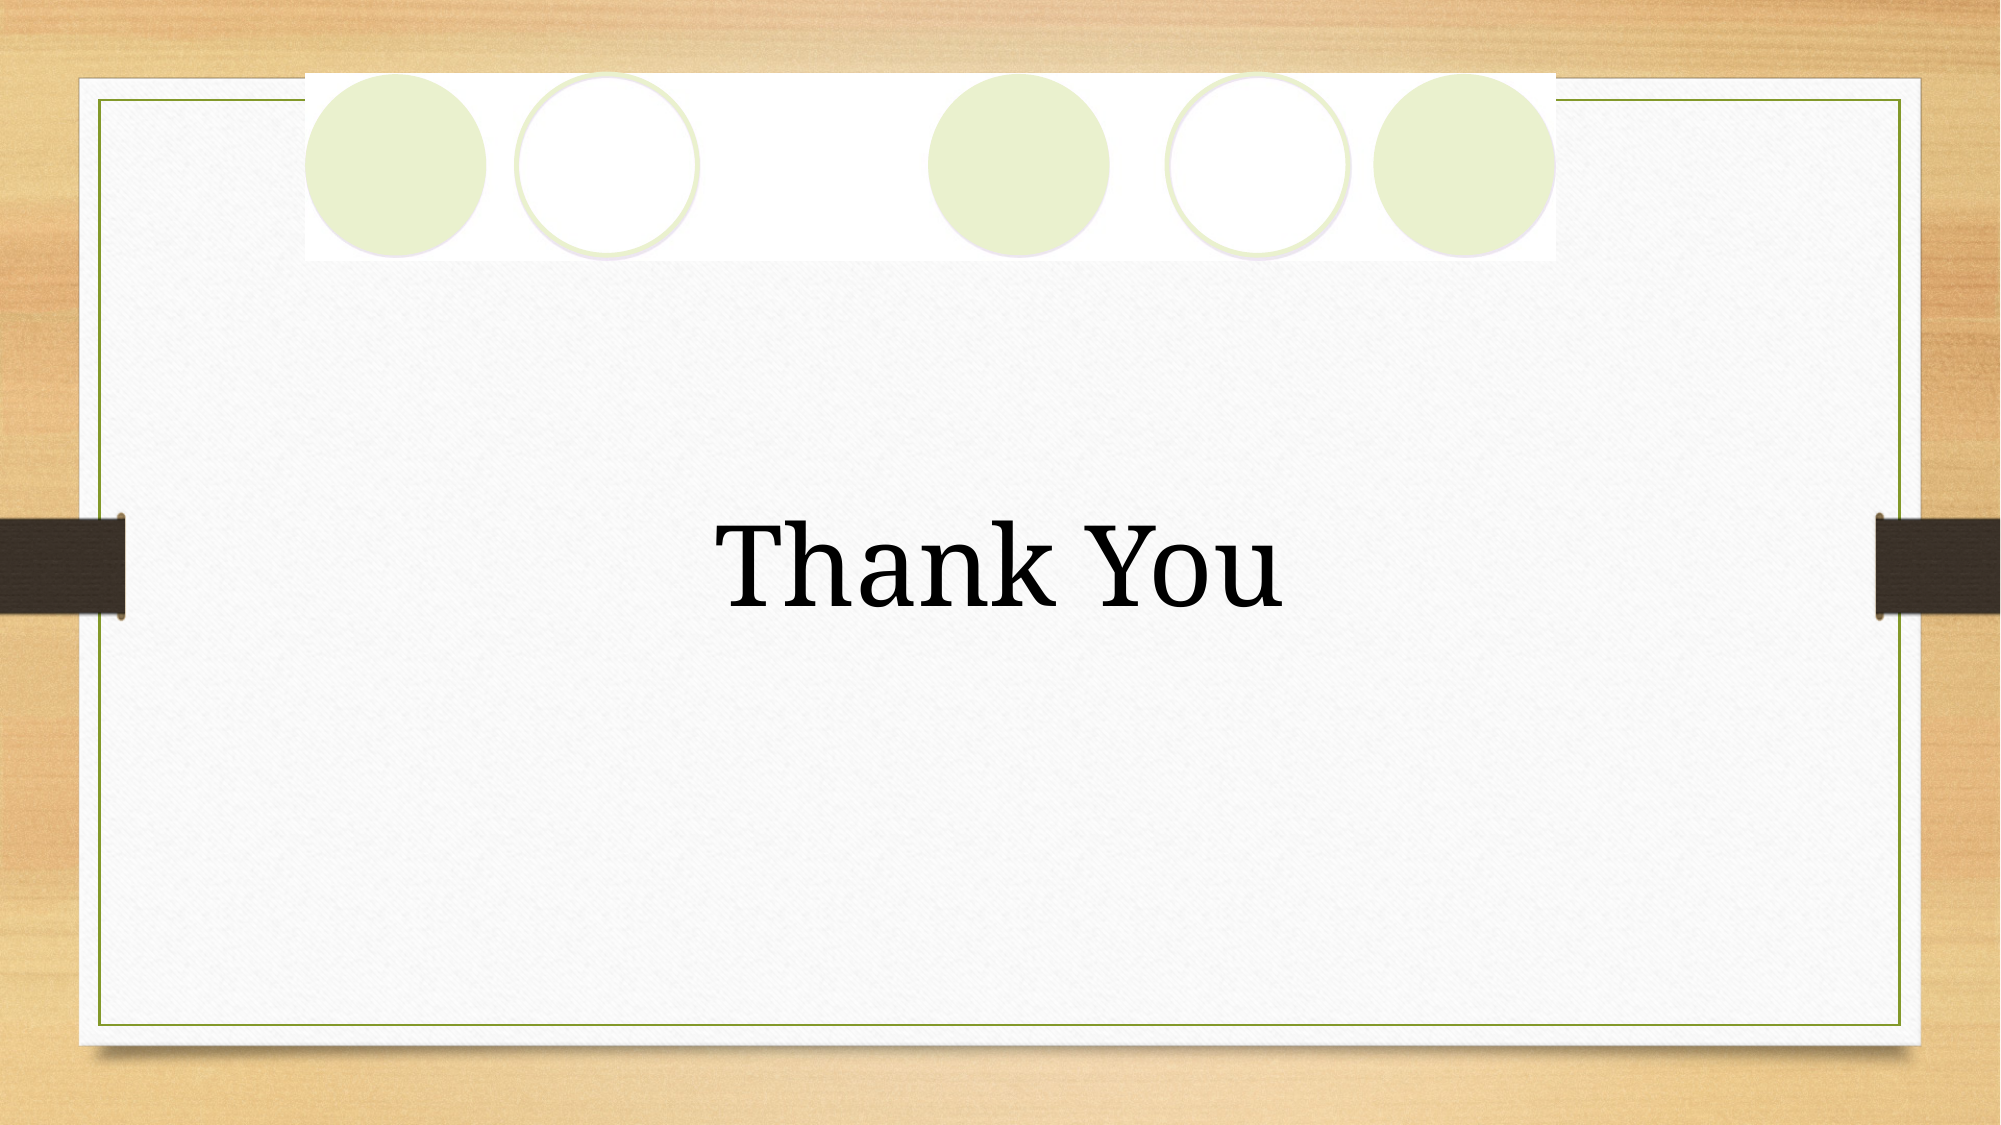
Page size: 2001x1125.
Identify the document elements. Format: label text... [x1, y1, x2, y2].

picture [0, 0, 2001, 1125]
text_box Thank You [699, 486, 1300, 637]
